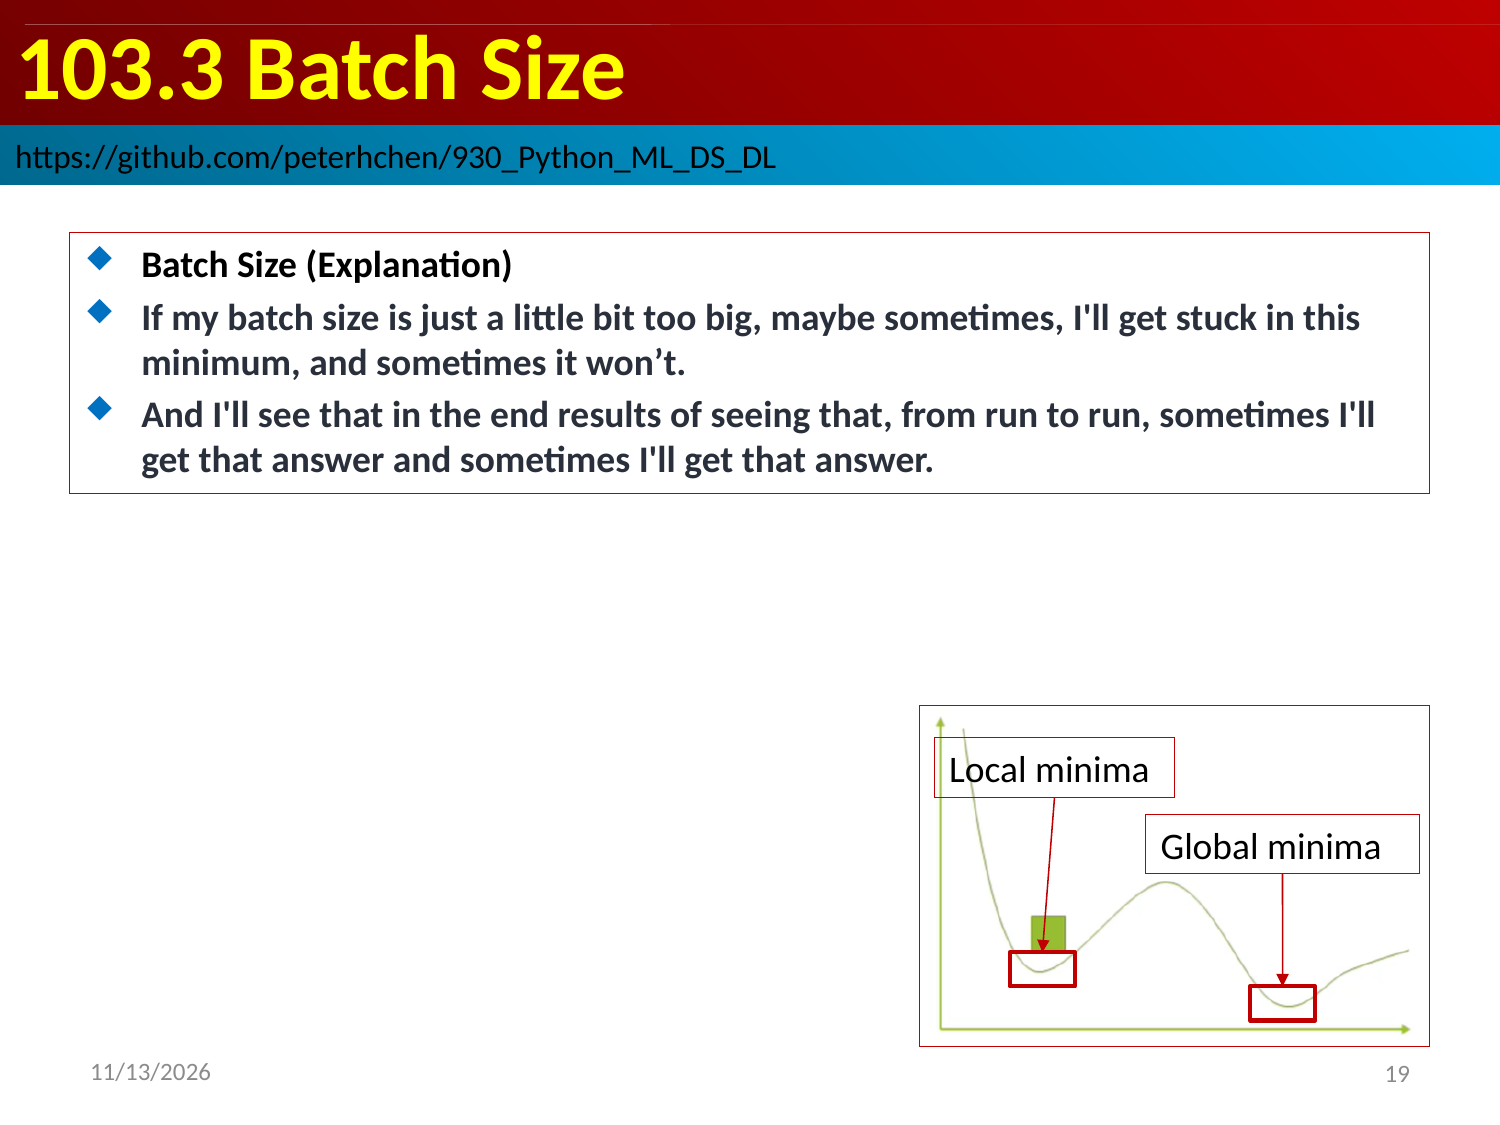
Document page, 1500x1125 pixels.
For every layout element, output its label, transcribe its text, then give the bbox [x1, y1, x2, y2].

picture [918, 705, 1431, 1047]
subtitle Batch Size (Explanation) If my batch size is just a little bit too big, maybe sometimes, I'll get stuck in this minimum, and sometimes it won’t. And I'll see that in the end results of seeing that, from run to run, sometimes I'll get that answer and sometimes I'll get that answer. [69, 232, 1430, 494]
text_box https://github.com/peterhchen/930_Python_ML_DS_DL [0, 125, 1500, 185]
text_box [1042, 798, 1055, 953]
title 103.3 Batch Size [0, 0, 1500, 125]
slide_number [75, 1040, 425, 1101]
slide_number 19 [1074, 1054, 1425, 1103]
